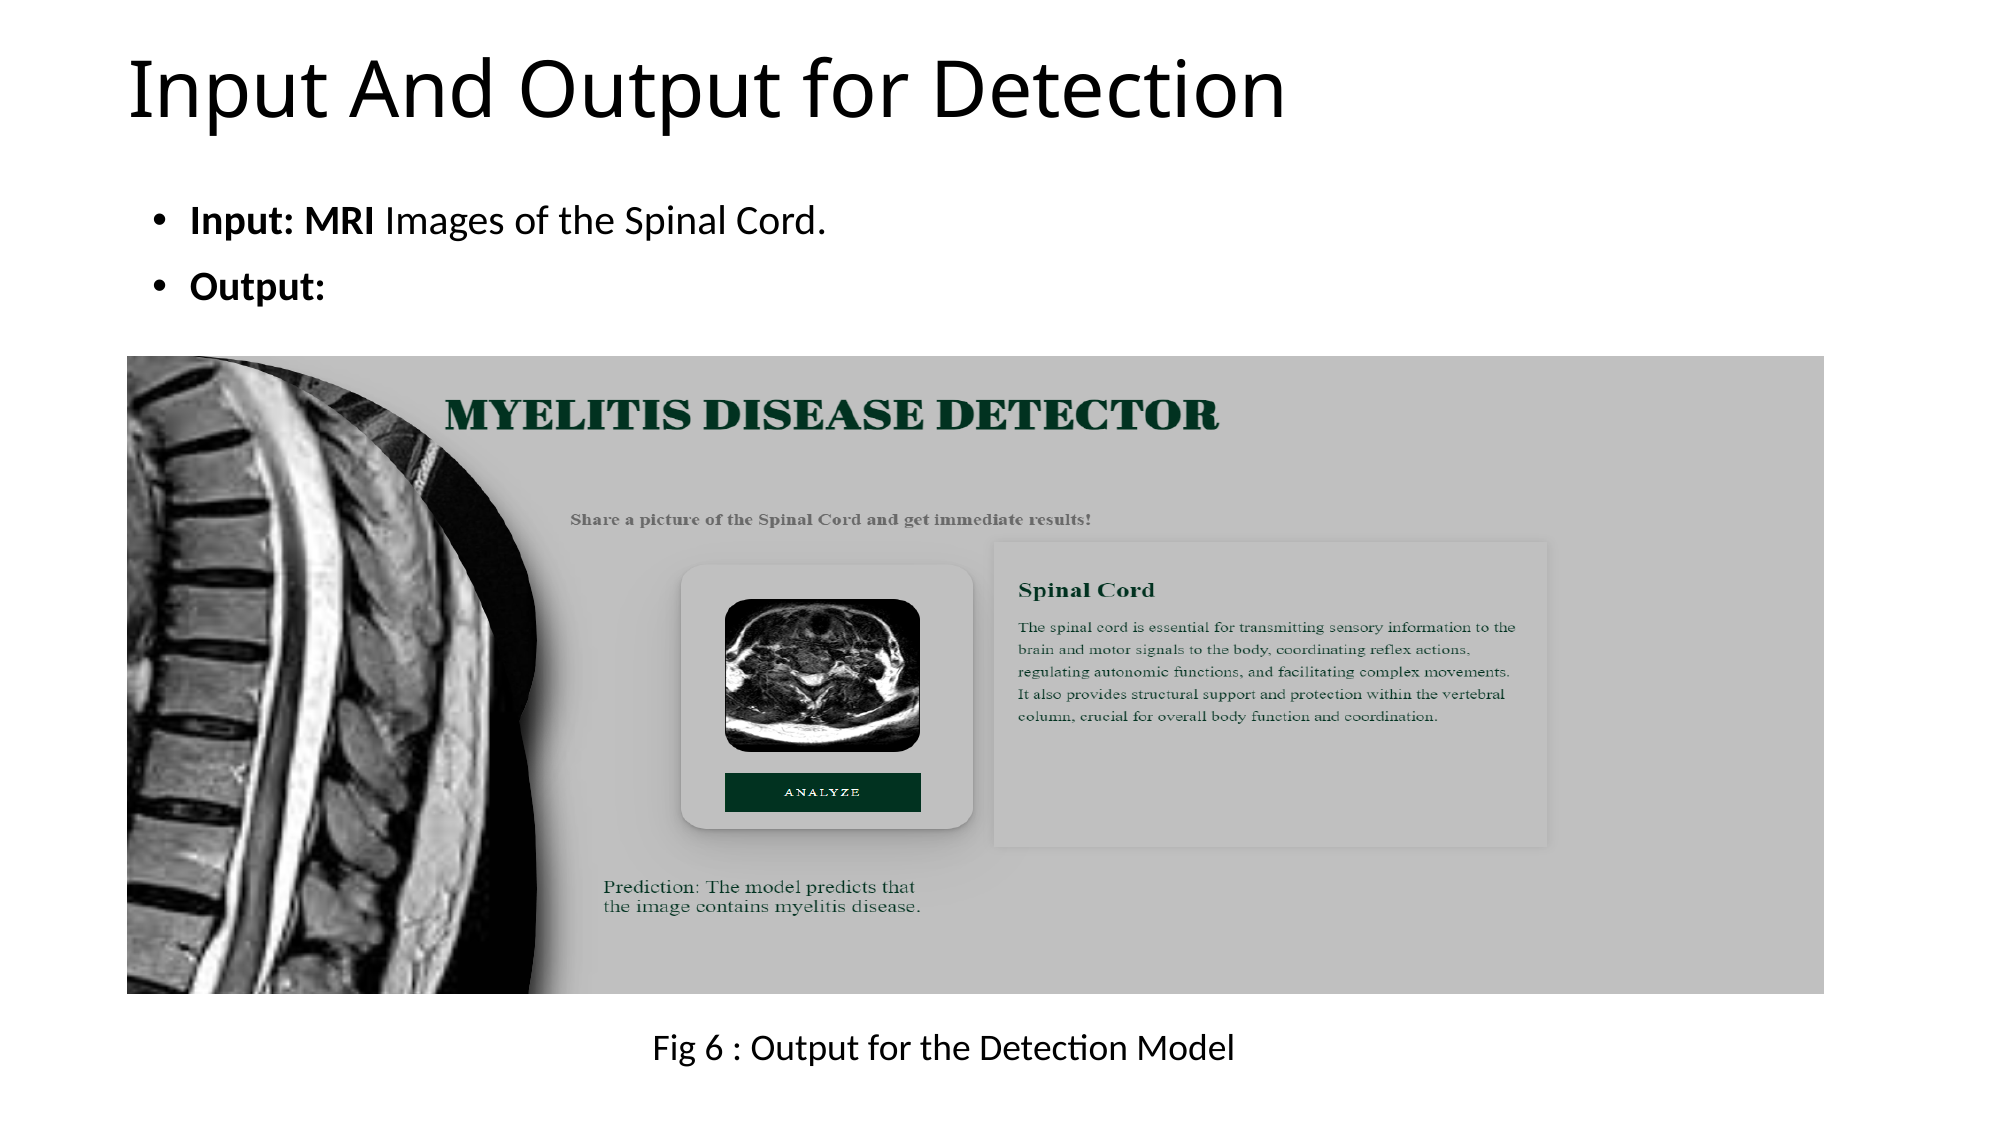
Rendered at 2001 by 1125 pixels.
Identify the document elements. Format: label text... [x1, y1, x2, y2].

list Input: MRI Images of the Spinal Cord. Output: [137, 191, 1863, 1014]
title Input And Output for Detection [113, 42, 1838, 143]
picture [127, 356, 1824, 994]
text_box Fig 6 : Output for the Detection Model [599, 1015, 1289, 1076]
